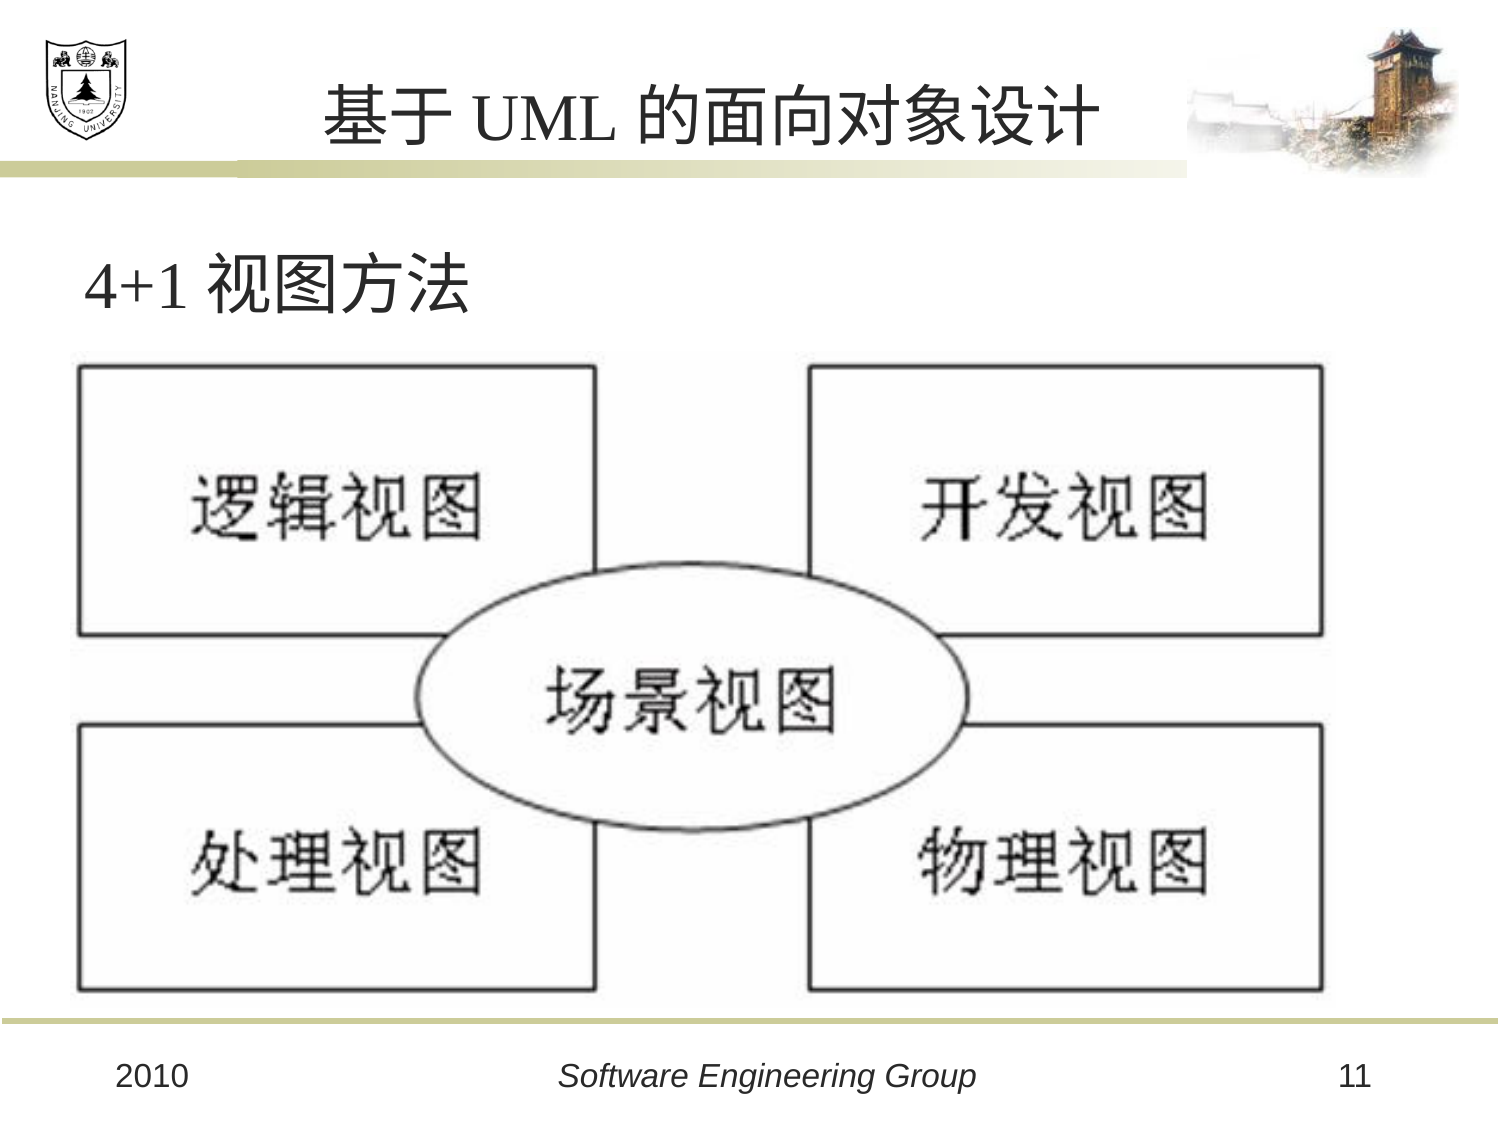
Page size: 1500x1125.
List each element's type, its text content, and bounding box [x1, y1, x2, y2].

picture [2, 1018, 1498, 1024]
picture [41, 36, 131, 143]
footer Software Engineering Group [336, 1046, 1200, 1107]
slide_number 11 [1234, 1046, 1388, 1107]
title 基于UML的面向对象设计 [171, 66, 1254, 161]
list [70, 351, 1336, 1009]
text_box 4+1视图方法 [70, 234, 1336, 329]
slide_number 2010 [100, 1046, 313, 1107]
picture [1187, 27, 1459, 178]
